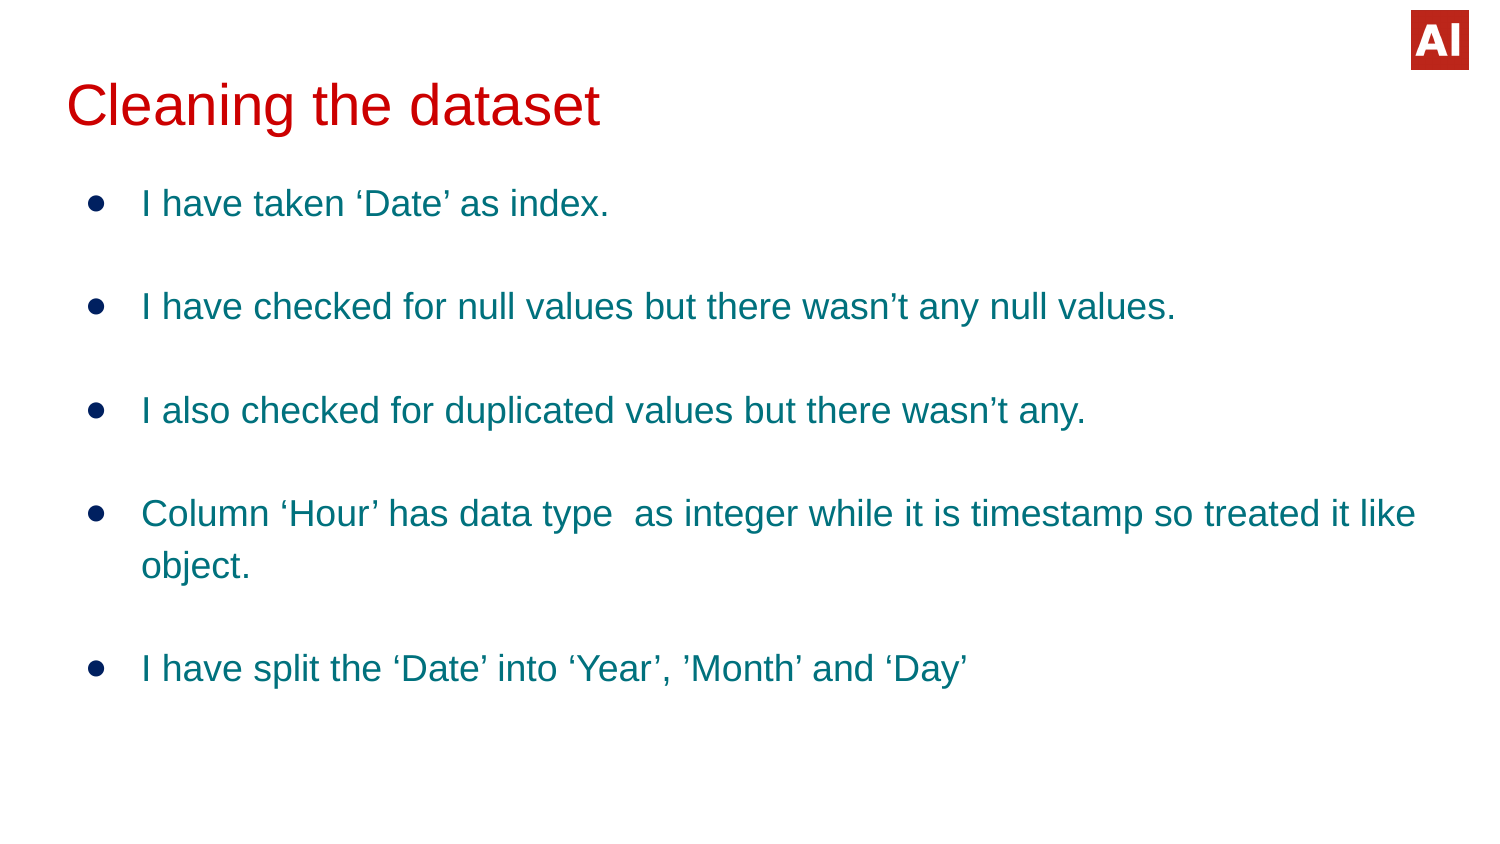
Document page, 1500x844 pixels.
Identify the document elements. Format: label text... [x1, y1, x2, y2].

title Cleaning the dataset [51, 51, 1449, 137]
picture [1411, 10, 1469, 70]
list I have taken ‘Date’ as index. I have checked for null values but there wasn’t any null values. I also checked for duplicated values but there wasn’t any. Column ‘Hour’ has data type as integer while it is timestamp so treated it like object. I have split the ‘Date’ into ‘Year’, ’Month’ and ‘Day’ [51, 156, 1449, 753]
